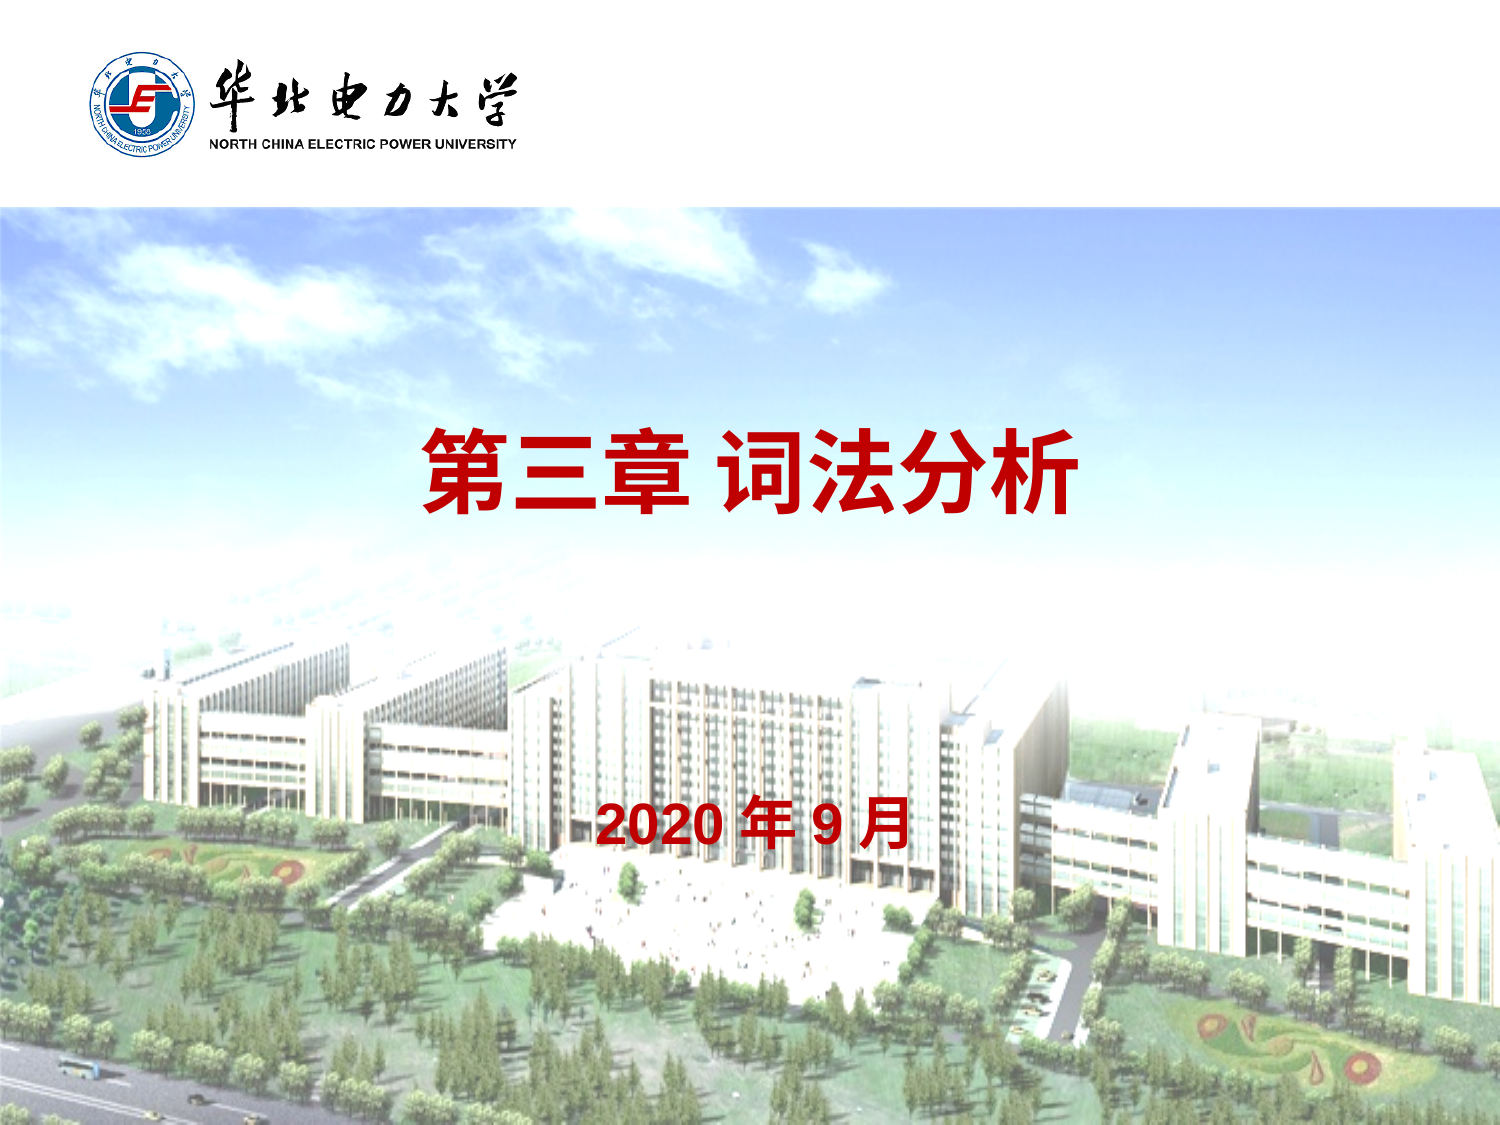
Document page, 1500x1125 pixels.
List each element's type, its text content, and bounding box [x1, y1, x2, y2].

subtitle 2020年9月 [442, 786, 1069, 882]
picture [41, 30, 564, 173]
title 第三章 词法分析 [112, 349, 1388, 591]
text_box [0, 207, 1500, 1125]
